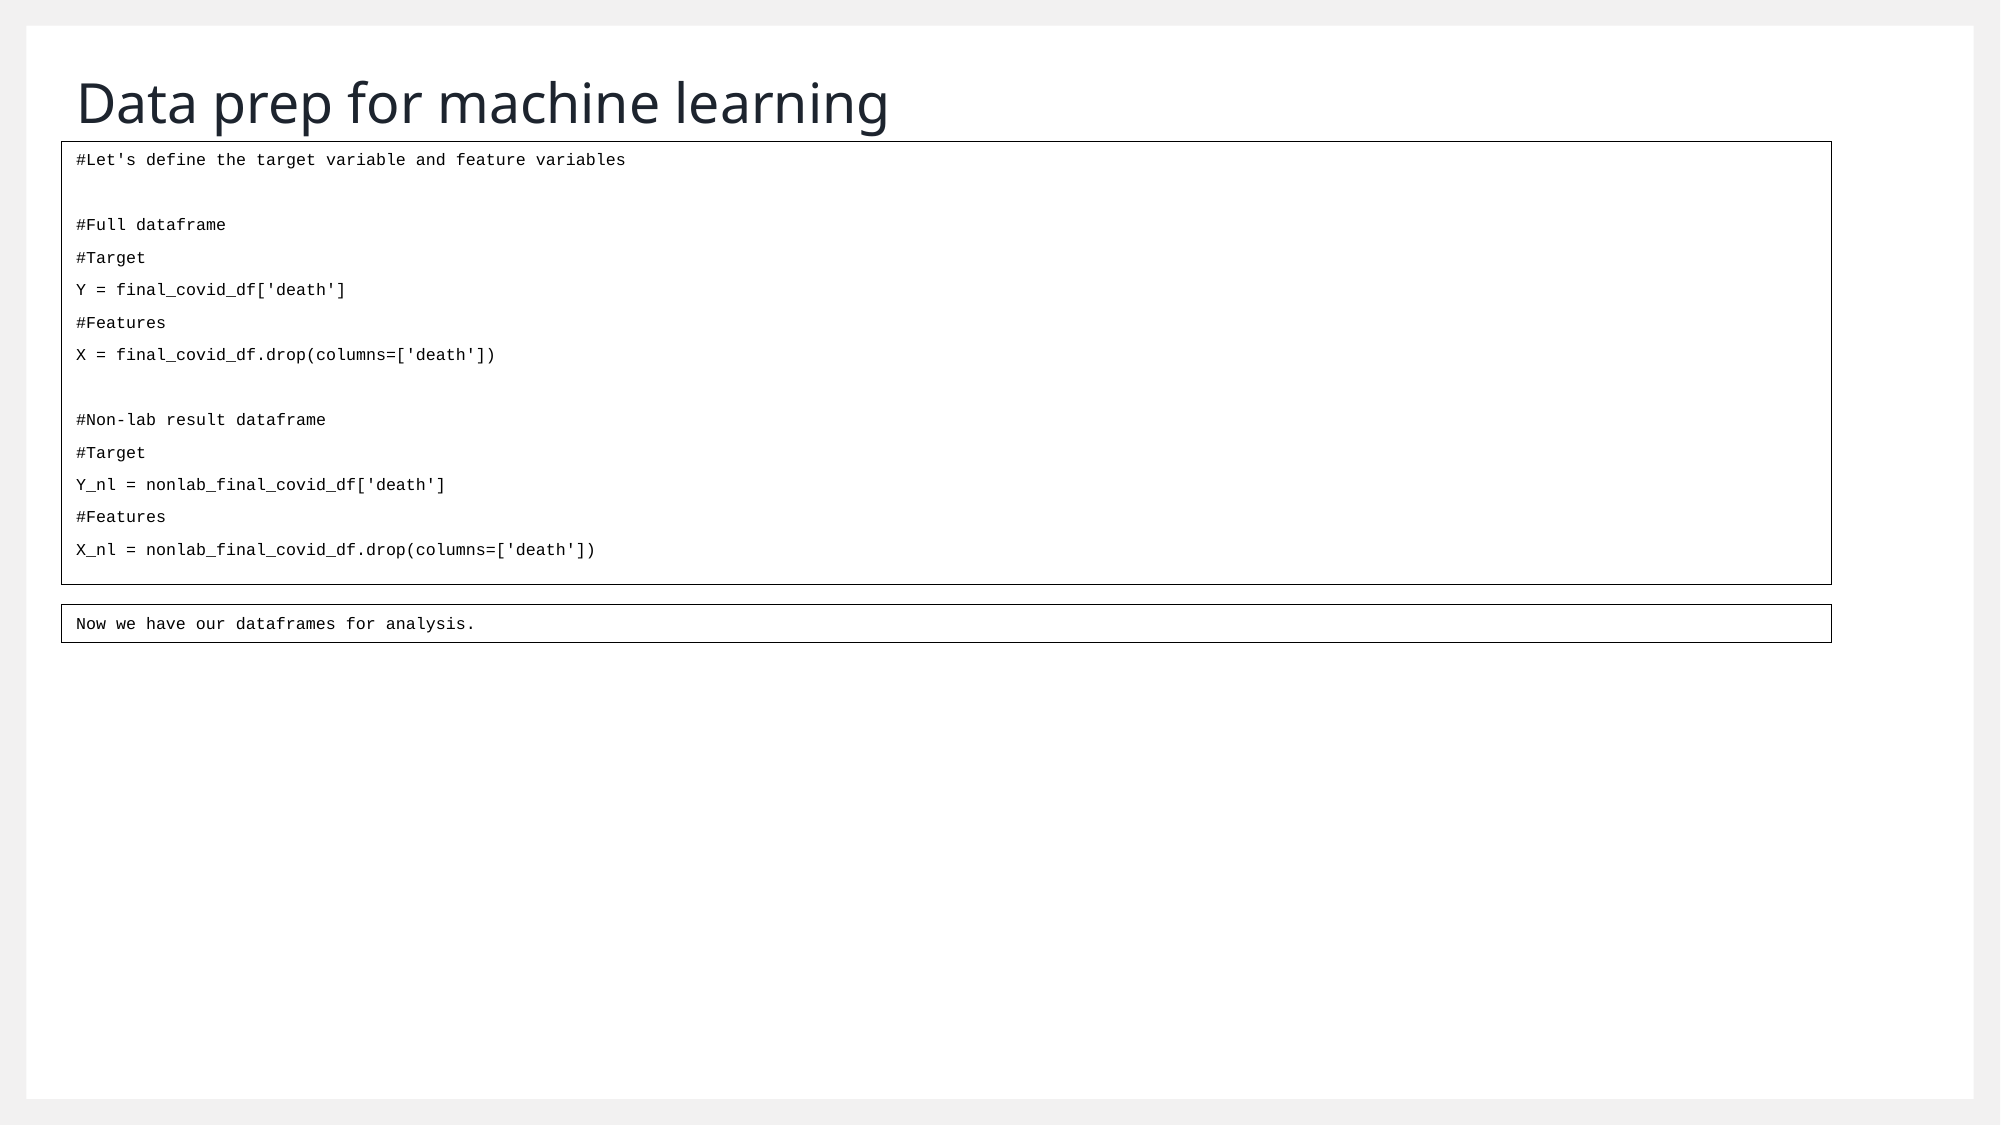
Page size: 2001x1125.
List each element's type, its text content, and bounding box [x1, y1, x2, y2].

text_box Now we have our dataframes for analysis. [61, 604, 1832, 643]
title Data prep for machine learning [61, 53, 1724, 141]
list #Let's define the target variable and feature variables #Full dataframe #Target Y = final_covid_df['death'] #Features X = final_covid_df.drop(columns=['death']) #Non-lab result dataframe #Target Y_nl = nonlab_final_covid_df['death'] #Features X_nl = nonlab_final_covid_df.drop(columns=['death']) [61, 141, 1832, 585]
